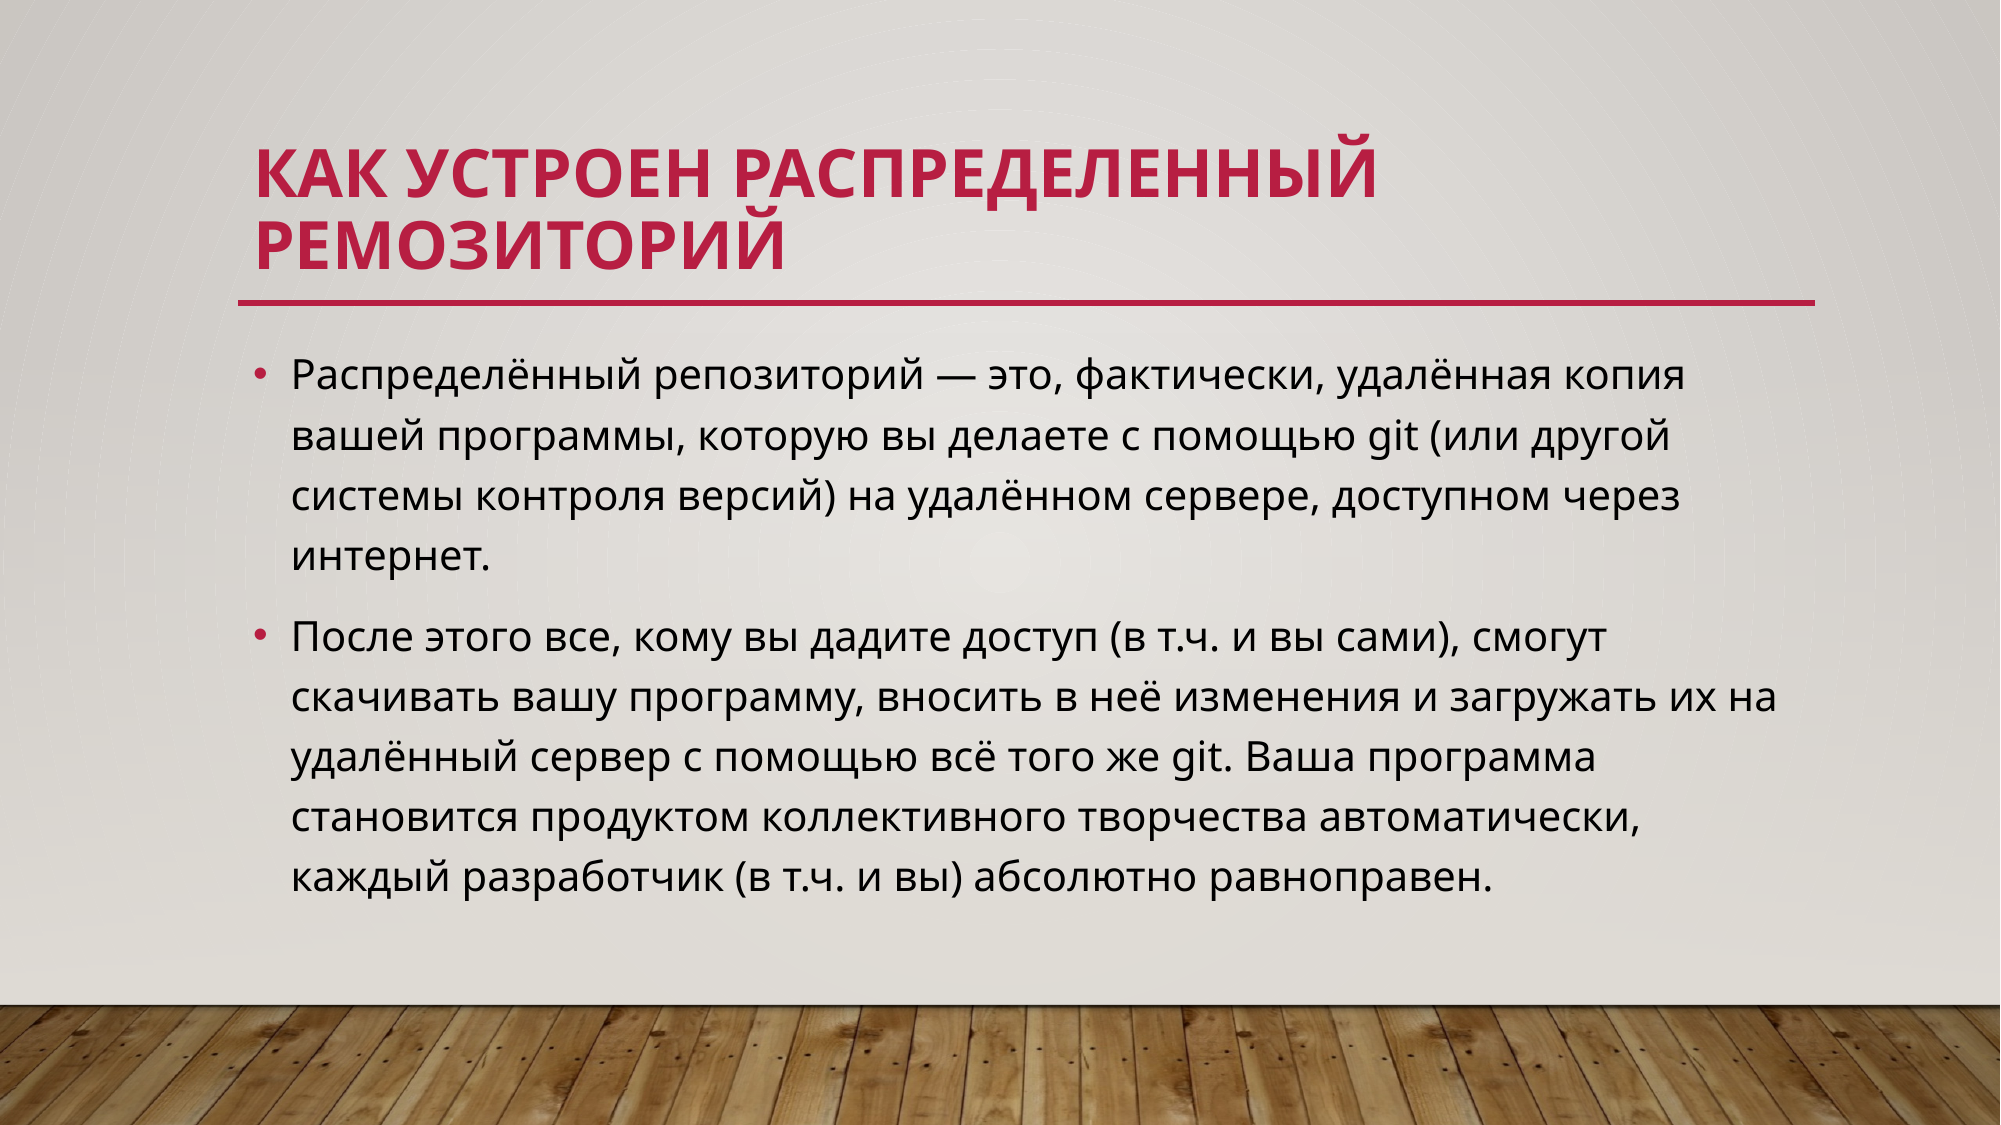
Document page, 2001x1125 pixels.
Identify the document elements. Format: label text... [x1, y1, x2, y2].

title Как устроен распределенный ремозиторий [238, 131, 1814, 305]
list Распределённый репозиторий — это, фактически, удалённая копия вашей программы, которую вы делаете с помощью git (или другой системы контроля версий) на удалённом сервере, доступном через интернет. После этого все, кому вы дадите доступ (в т.ч. и вы сами), смогут скачивать вашу программу, вносить в неё изменения и загружать их на удалённый сервер с помощью всё того же git. Ваша программа становится продуктом коллективного творчества автоматически, каждый разработчик (в т.ч. и вы) абсолютно равноправен. [238, 330, 1814, 1013]
picture [0, 1005, 2000, 1125]
